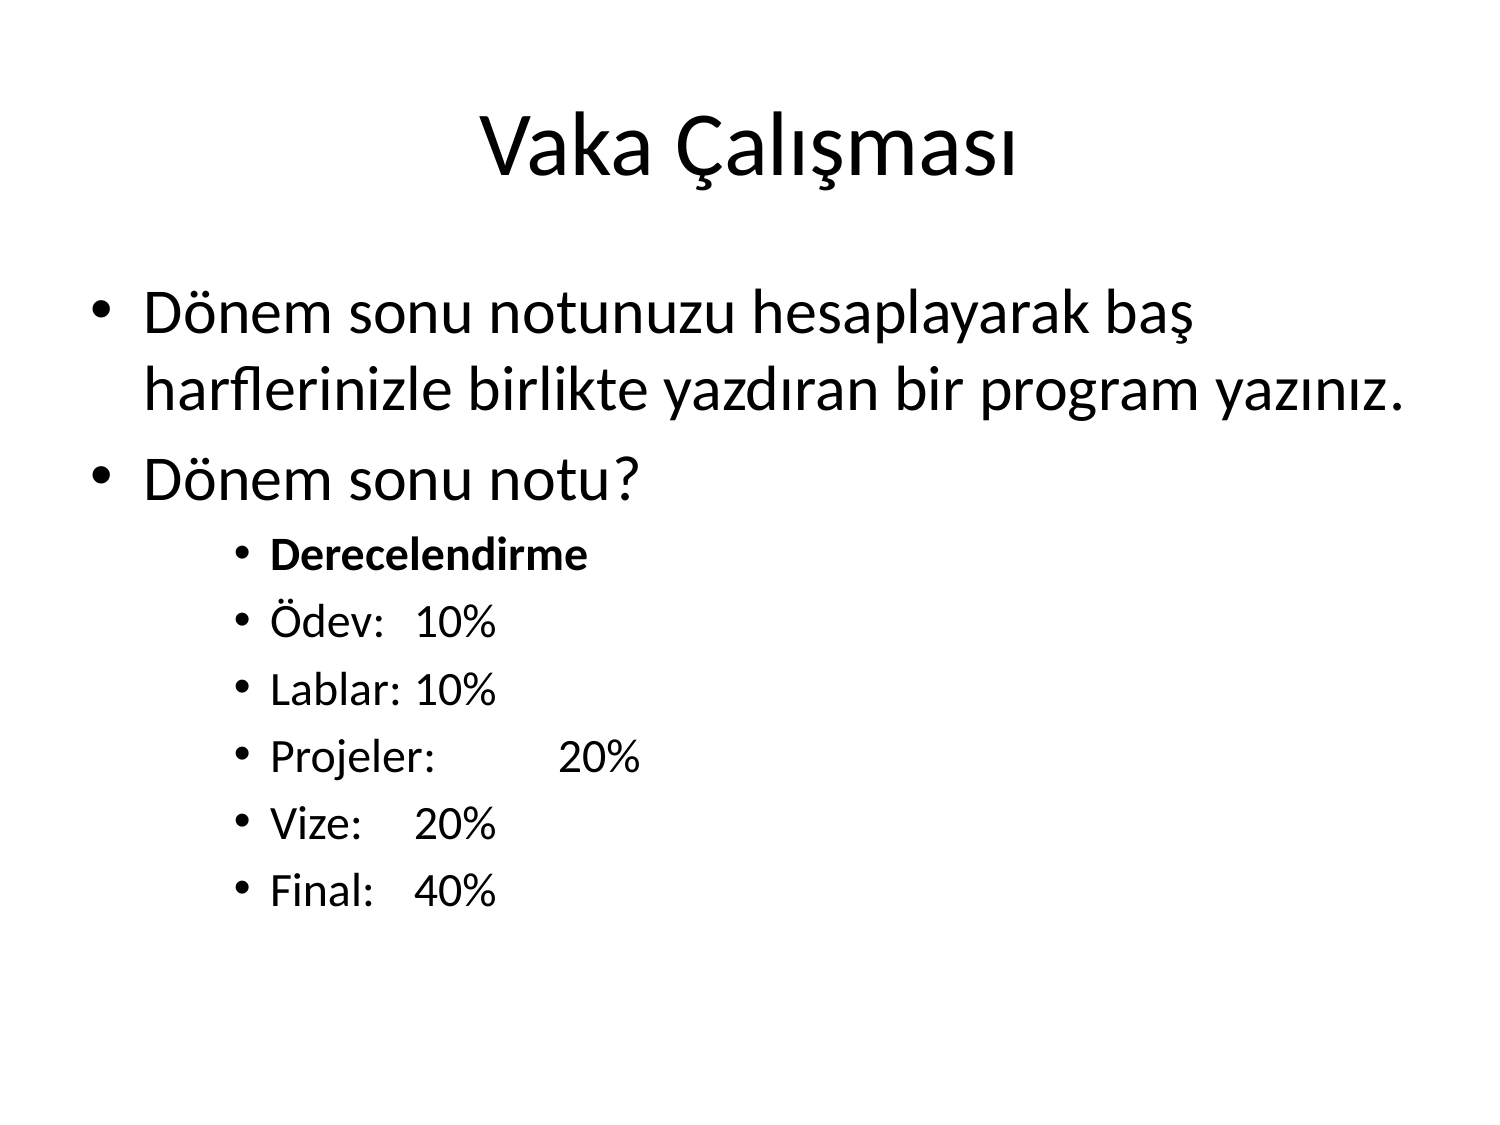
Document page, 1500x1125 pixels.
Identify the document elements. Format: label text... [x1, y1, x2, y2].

title Vaka Çalışması [75, 45, 1425, 233]
list Dönem sonu notunuzu hesaplayarak baş harflerinizle birlikte yazdıran bir program yazınız. Dönem sonu notu? Derecelendirme Ödev: 10% Lablar: 10% Projeler: 20% Vize: 20% Final: 40% [75, 262, 1425, 1005]
